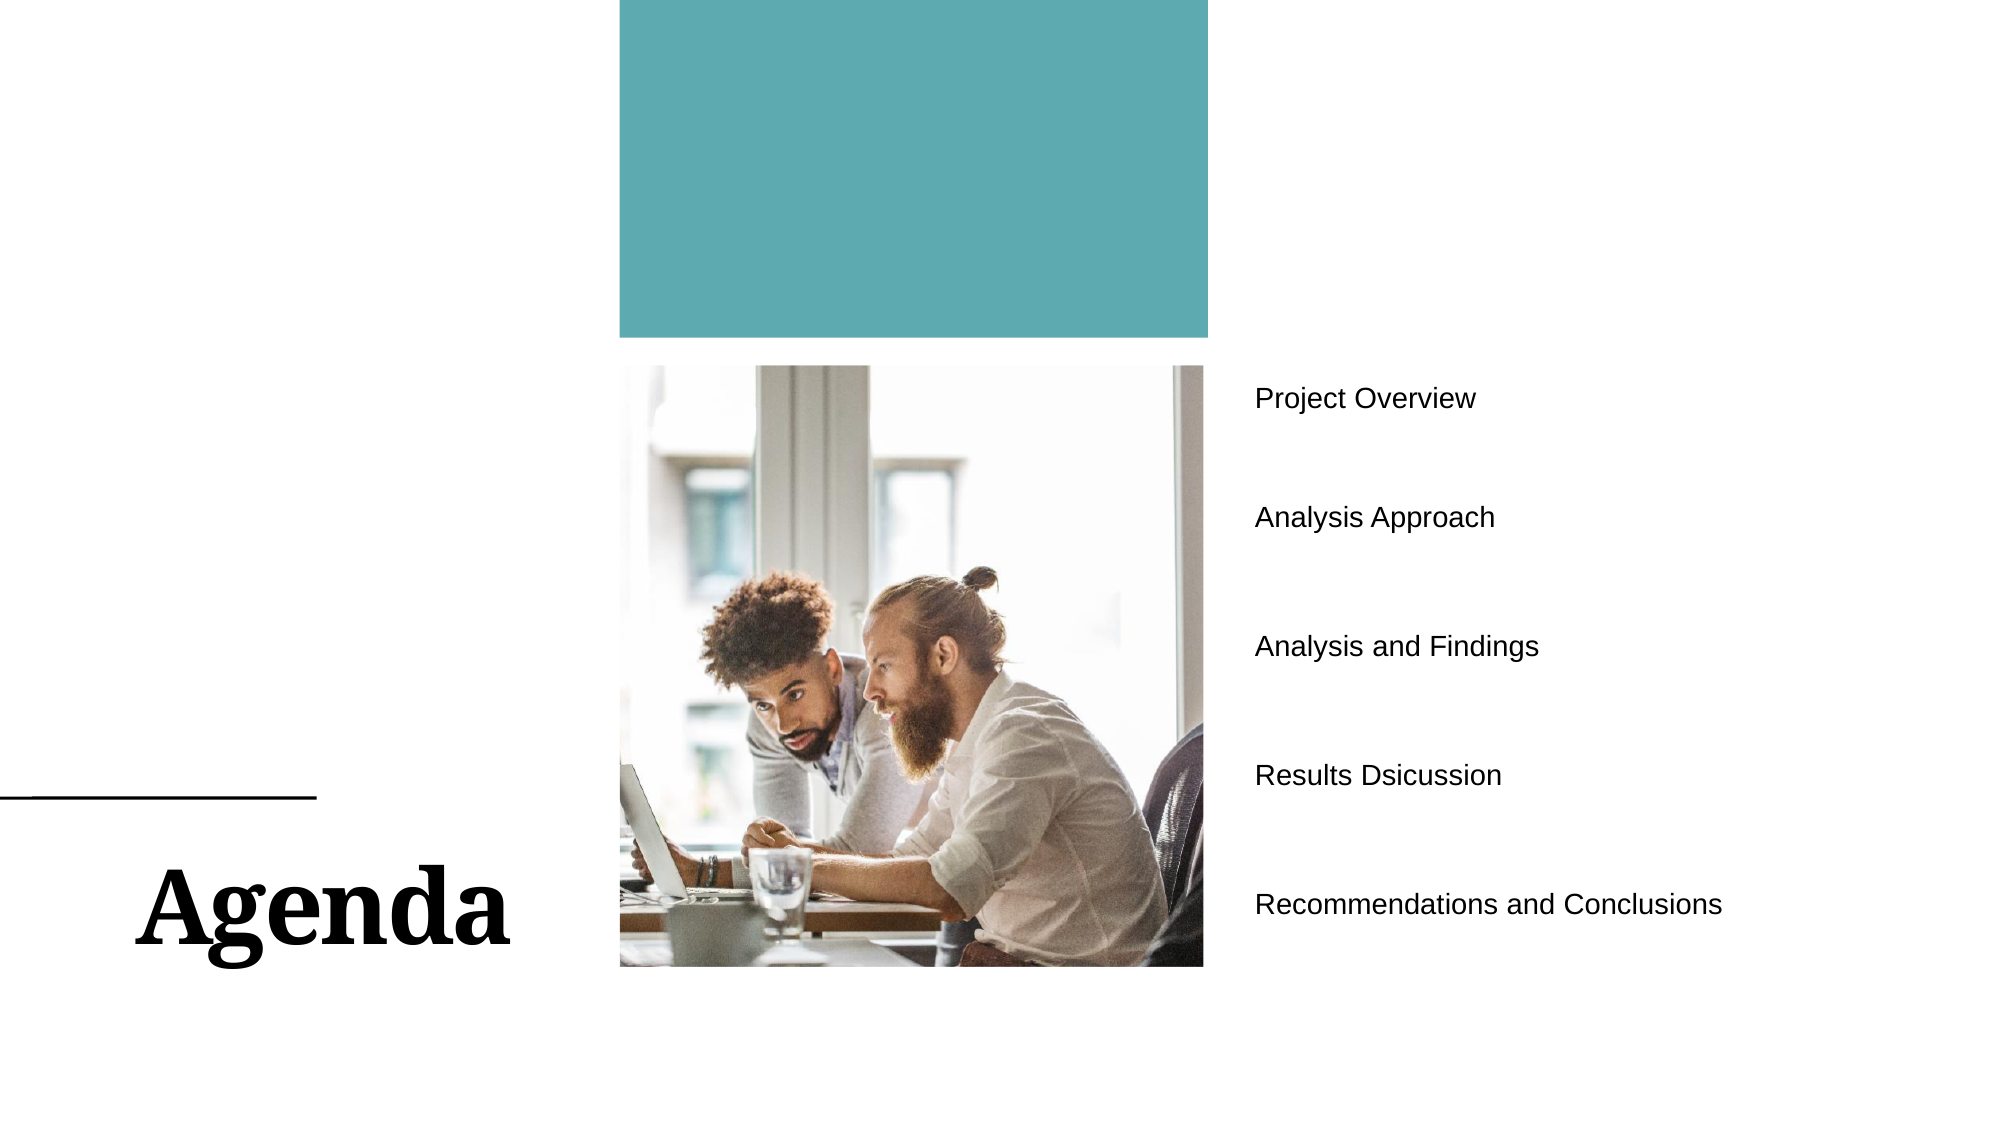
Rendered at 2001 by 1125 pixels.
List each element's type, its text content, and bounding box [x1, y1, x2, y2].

list Analysis Approach [1240, 456, 1945, 581]
title Agenda [135, 798, 583, 967]
list Analysis and Findings [1240, 585, 1945, 710]
list Recommendations and Conclusions [1240, 842, 1945, 967]
list Results Dsicussion [1240, 713, 1945, 838]
list Project Overview [1240, 337, 1945, 456]
picture [619, 364, 1204, 967]
